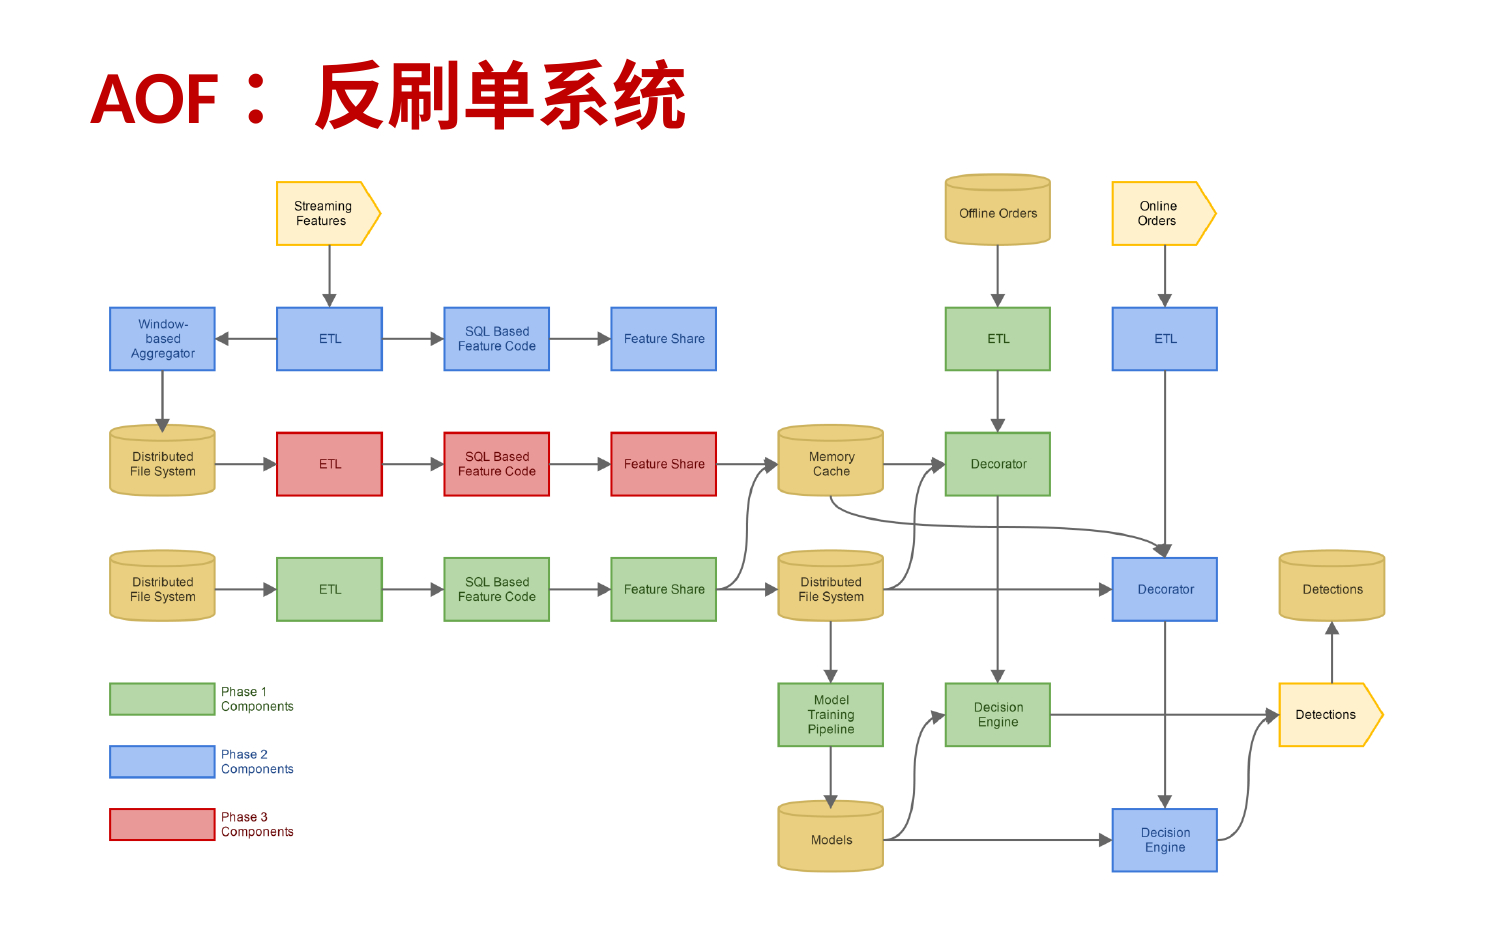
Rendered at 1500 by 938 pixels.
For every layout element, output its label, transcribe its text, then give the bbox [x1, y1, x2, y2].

title AOF：反刷单系统 [75, 37, 1425, 150]
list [89, 161, 1411, 893]
